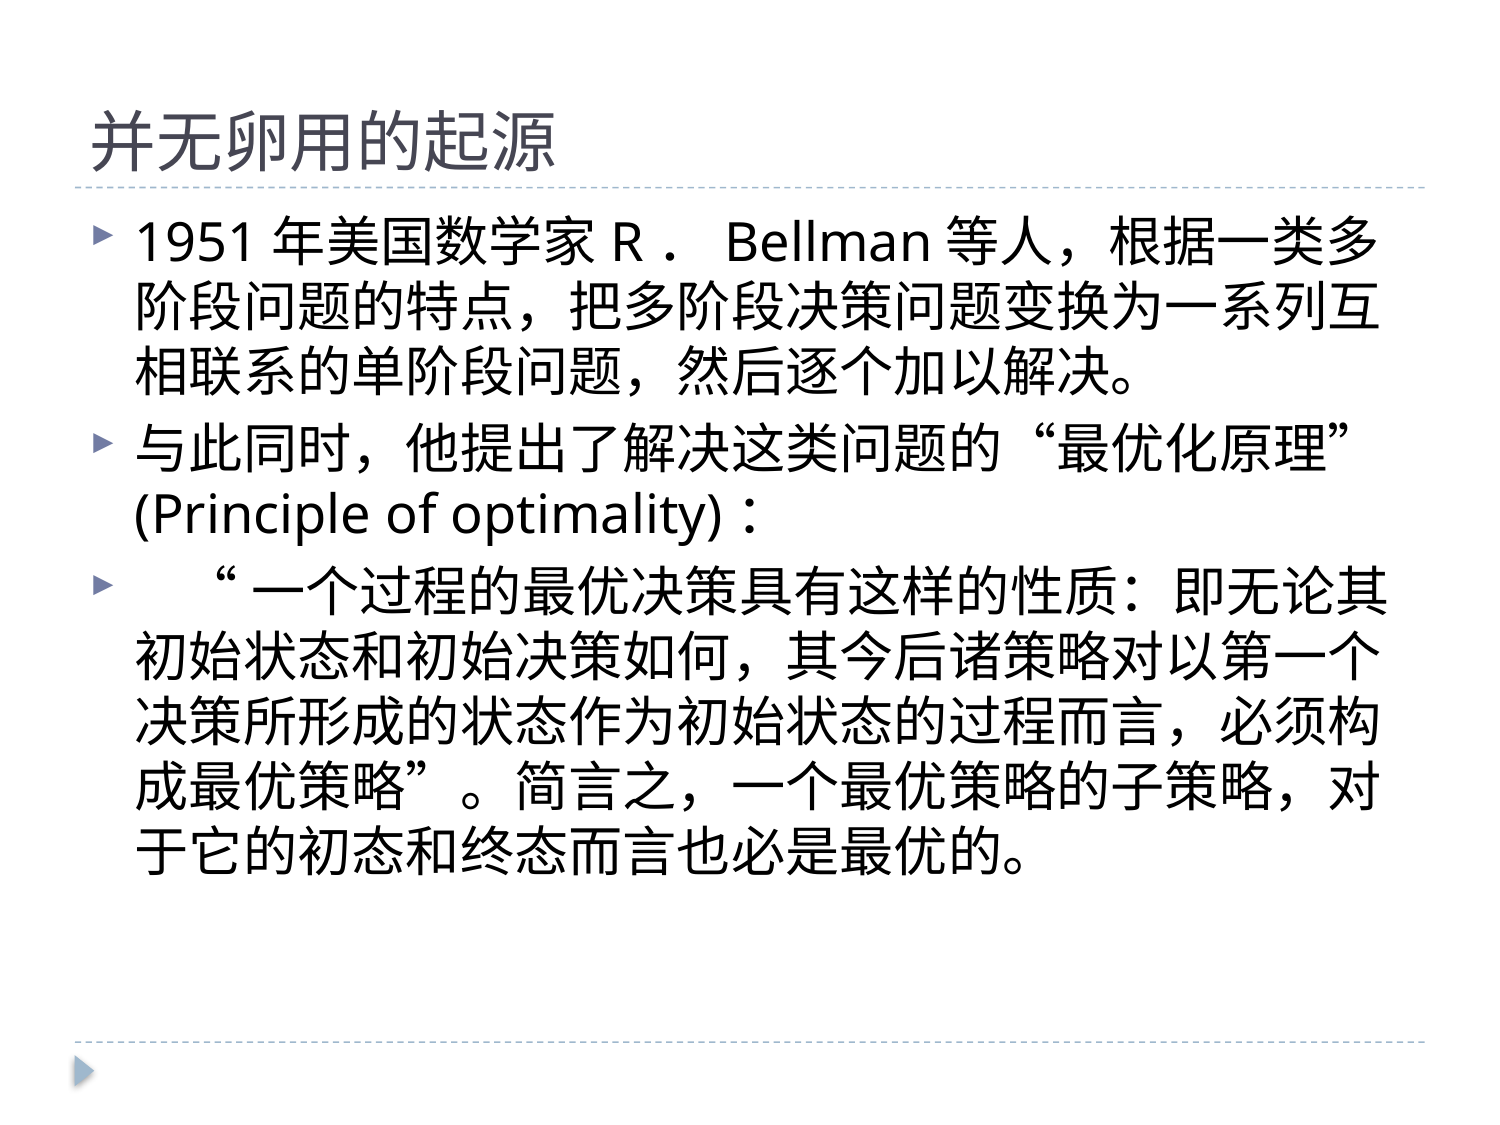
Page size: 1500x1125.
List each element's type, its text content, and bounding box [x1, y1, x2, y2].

title 并无卵用的起源 [75, 24, 1425, 188]
list 1951年美国数学家R．Bellman等人，根据一类多阶段问题的特点，把多阶段决策问题变换为一系列互相联系的单阶段问题，然后逐个加以解决。 与此同时，他提出了解决这类问题的“最优化原理”(Principle of optimality)： “一个过程的最优决策具有这样的性质：即无论其初始状态和初始决策如何，其今后诸策略对以第一个决策所形成的状态作为初始状态的过程而言，必须构成最优策略”。简言之，一个最优策略的子策略，对于它的初态和终态而言也必是最优的。 [75, 200, 1425, 1010]
